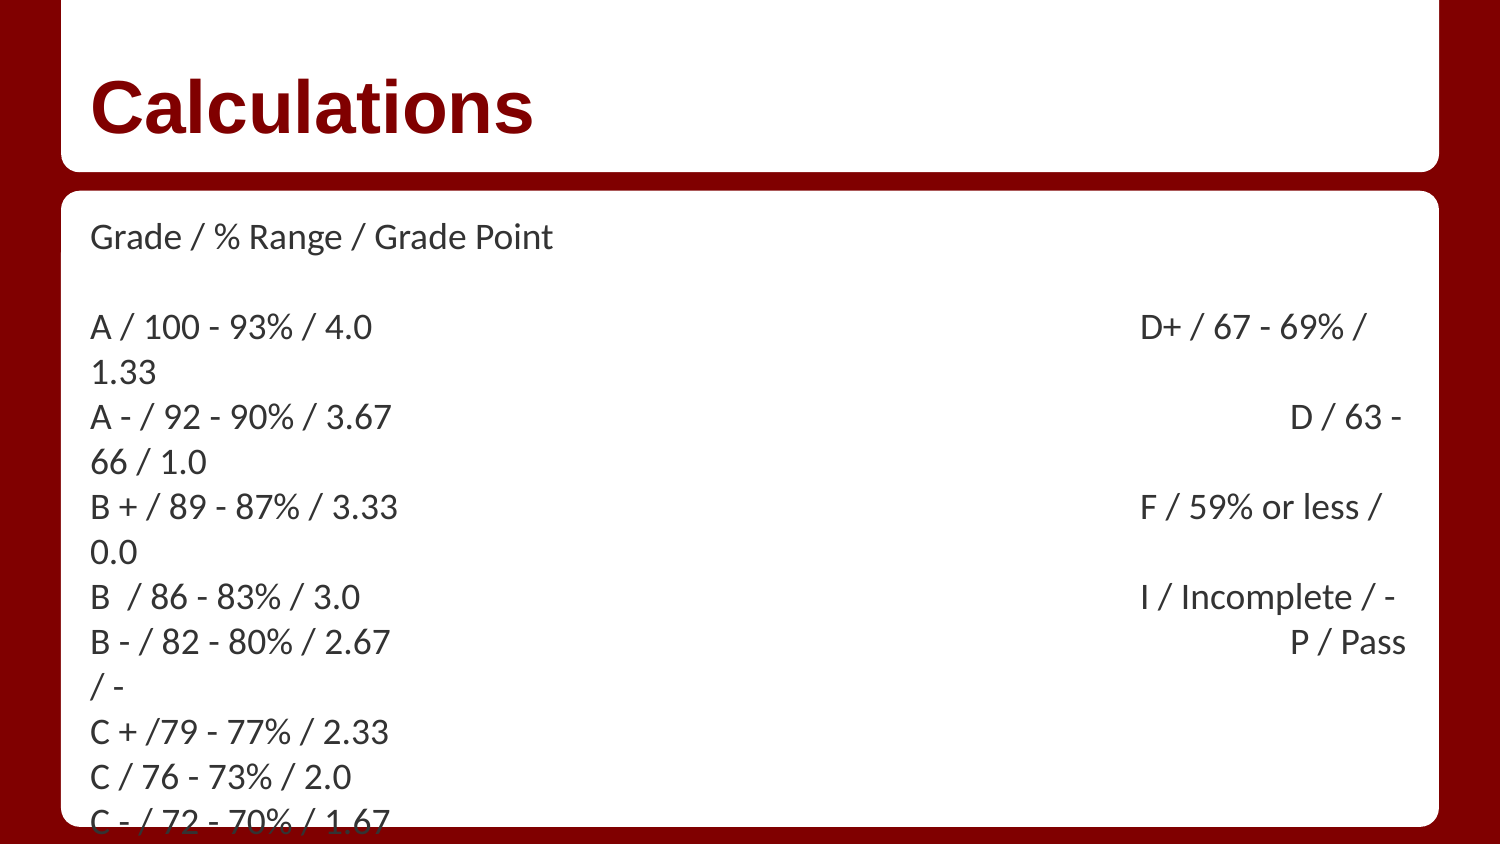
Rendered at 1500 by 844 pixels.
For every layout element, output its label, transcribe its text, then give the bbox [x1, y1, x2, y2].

title Calculations [75, 22, 1425, 164]
list Grade / % Range / Grade Point A / 100 - 93% / 4.0 D+ / 67 - 69% / 1.33 A - / 92 - 90% / 3.67 D / 63 - 66 / 1.0 B + / 89 - 87% / 3.33 F / 59% or less / 0.0 B / 86 - 83% / 3.0 I / Incomplete / - B - / 82 - 80% / 2.67 P / Pass / - C + /79 - 77% / 2.33 C / 76 - 73% / 2.0 C - / 72 - 70% / 1.67 [75, 196, 1425, 808]
